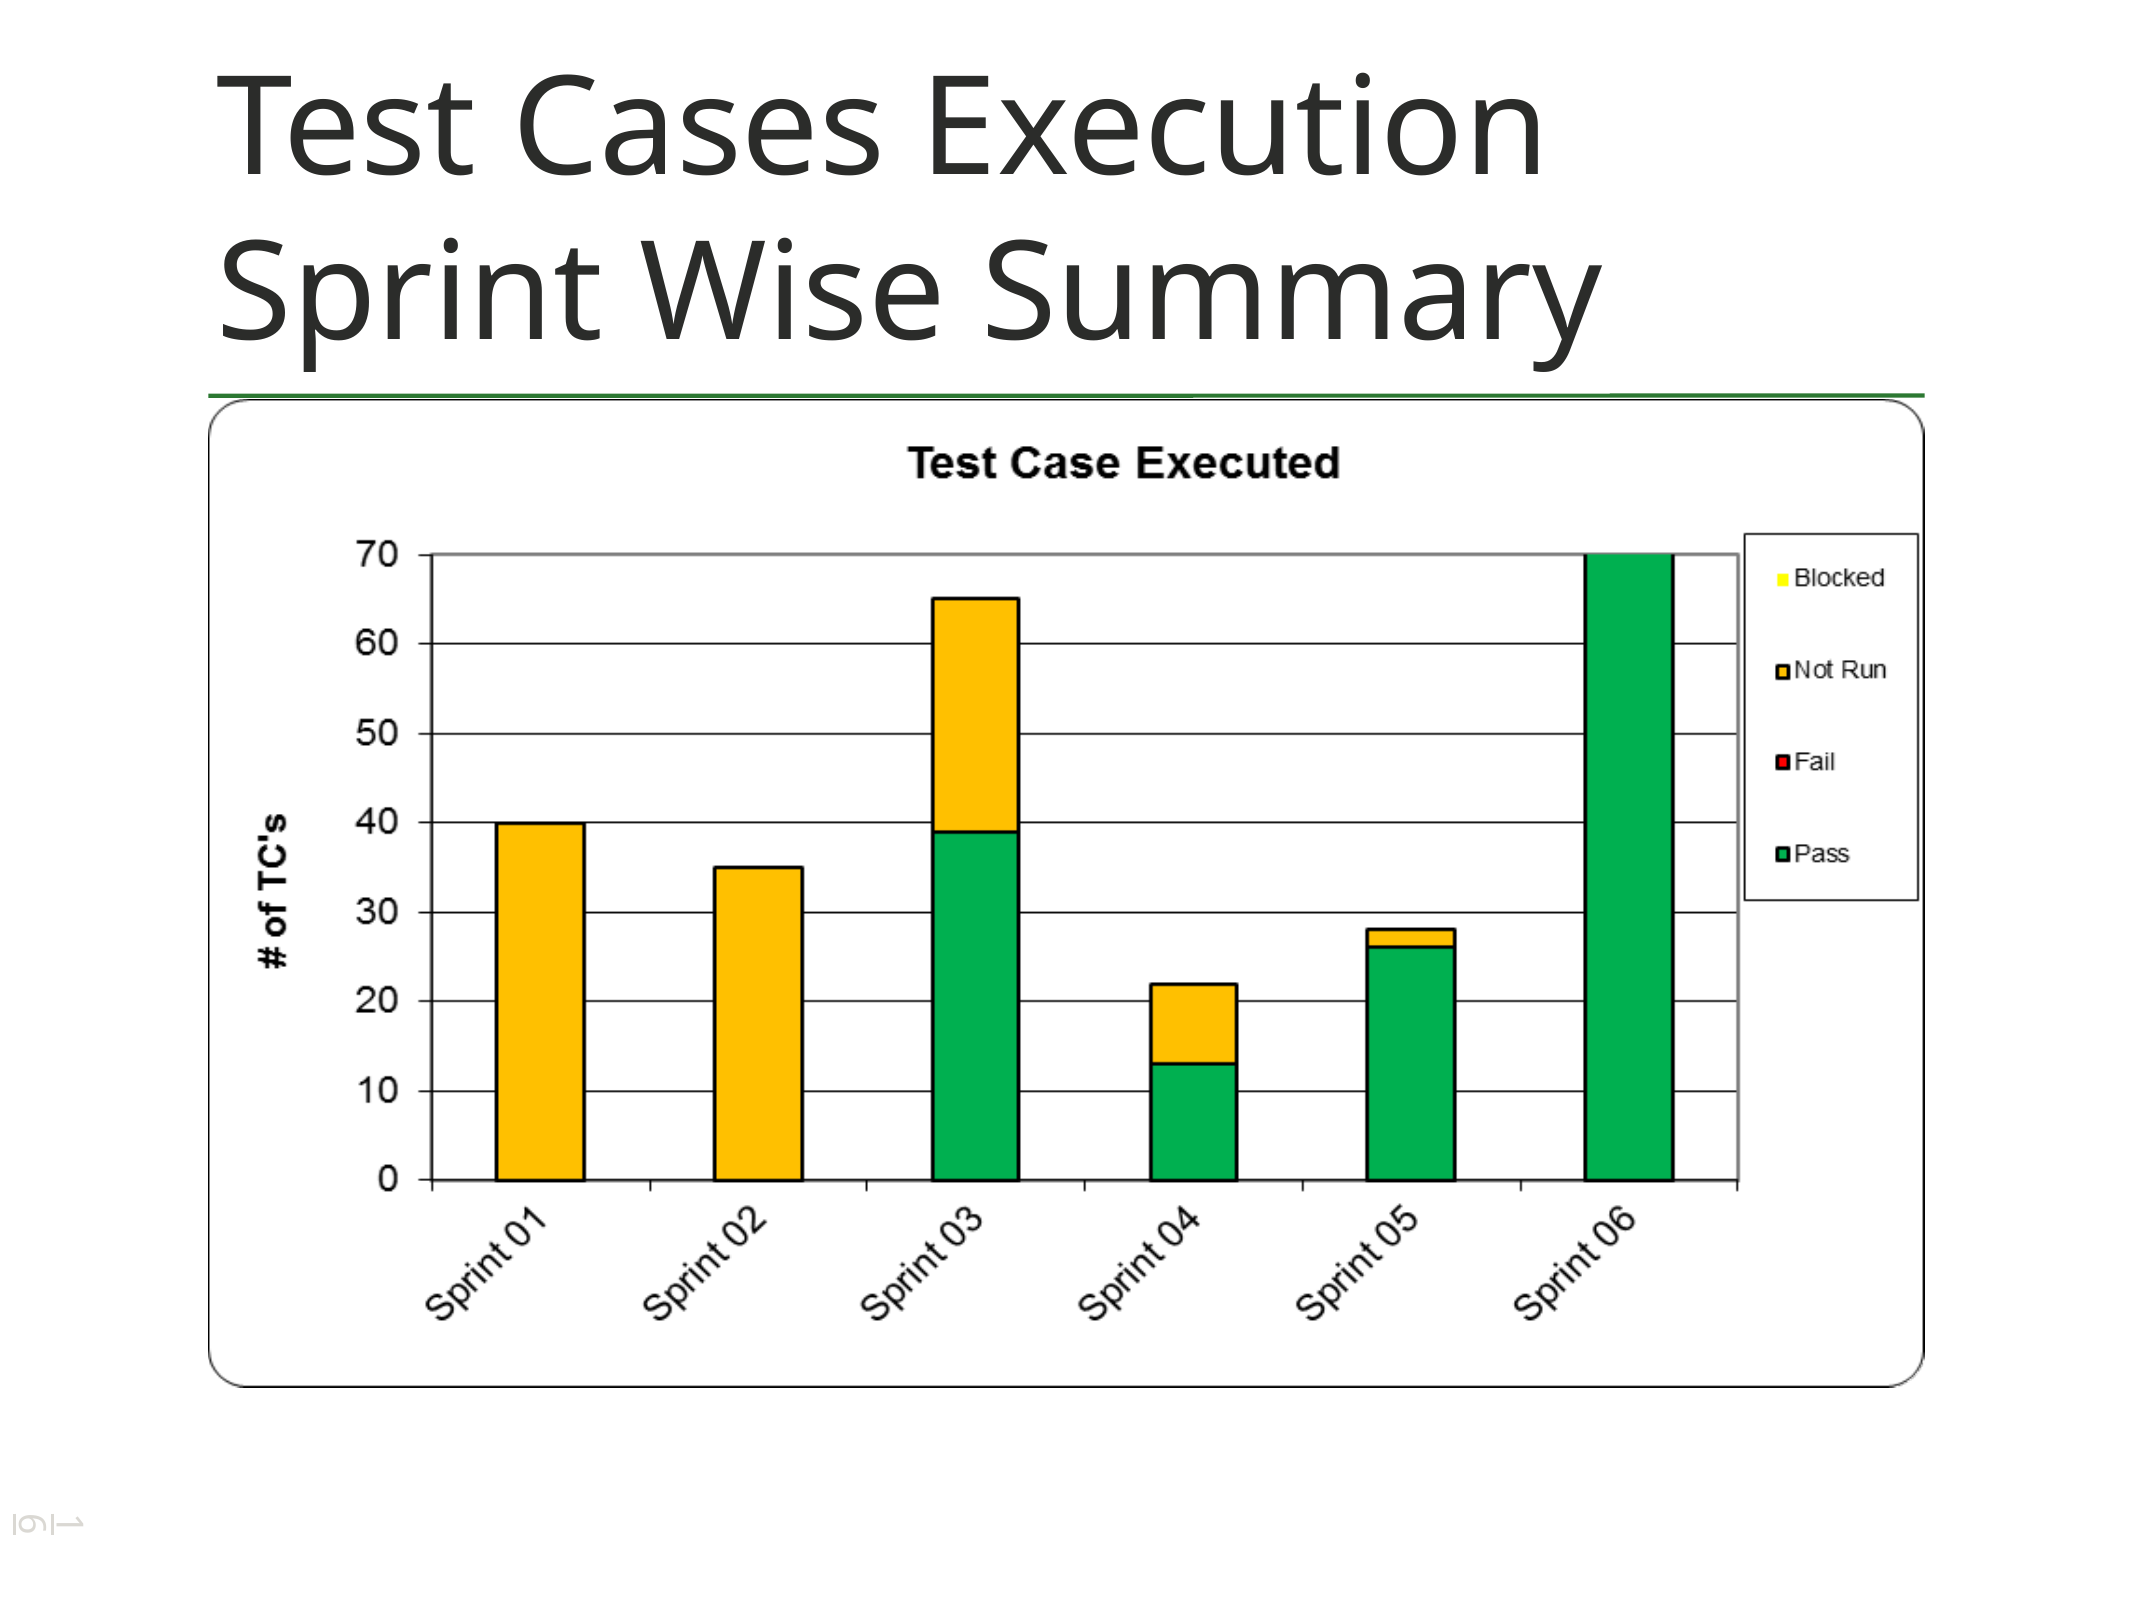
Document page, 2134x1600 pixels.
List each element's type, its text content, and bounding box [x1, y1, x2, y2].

slide_number 16 [43, 1498, 102, 1560]
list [208, 399, 1926, 1388]
title Test Cases Execution Sprint Wise Summary [208, 41, 1925, 375]
